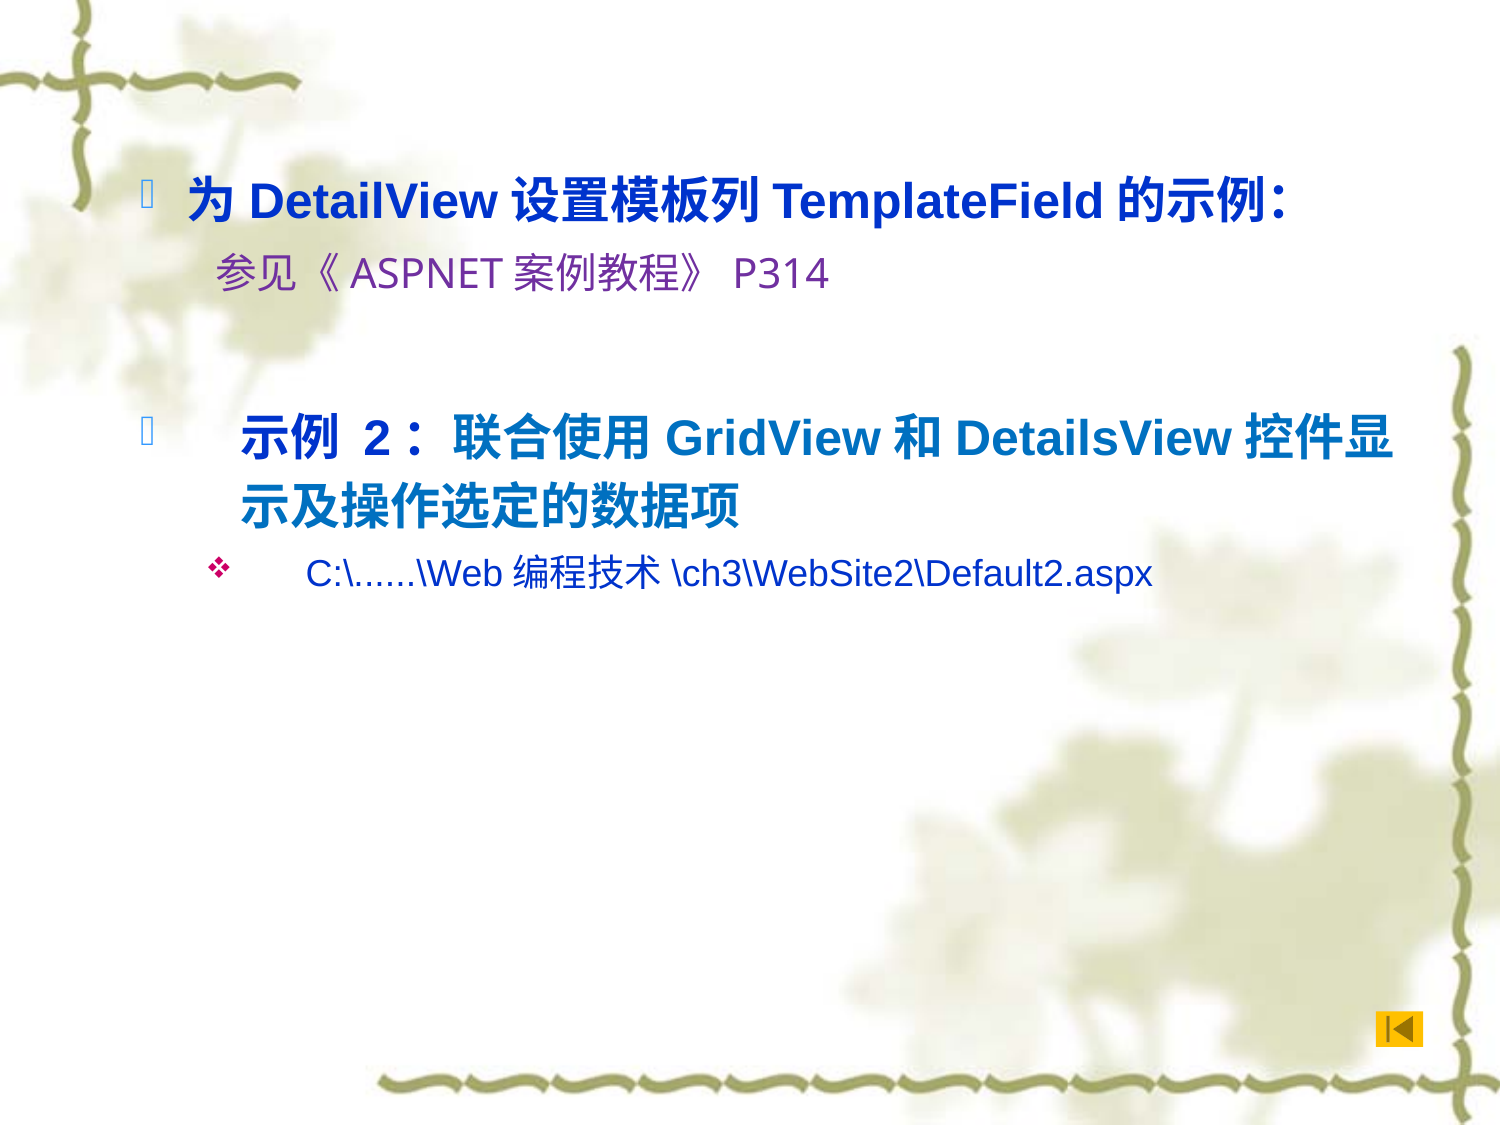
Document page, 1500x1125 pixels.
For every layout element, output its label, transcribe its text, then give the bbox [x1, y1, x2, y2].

text_box [1375, 1011, 1424, 1047]
picture [0, 0, 1500, 1125]
list 为DetailView设置模板列TemplateField的示例： 参见《ASPNET案例教程》P314 示例 2：联合使用GridView和DetailsView控件显示及操作选定的数据项 C:\......\Web编程技术\ch3\WebSite2\Default2.aspx [49, 148, 1452, 1048]
